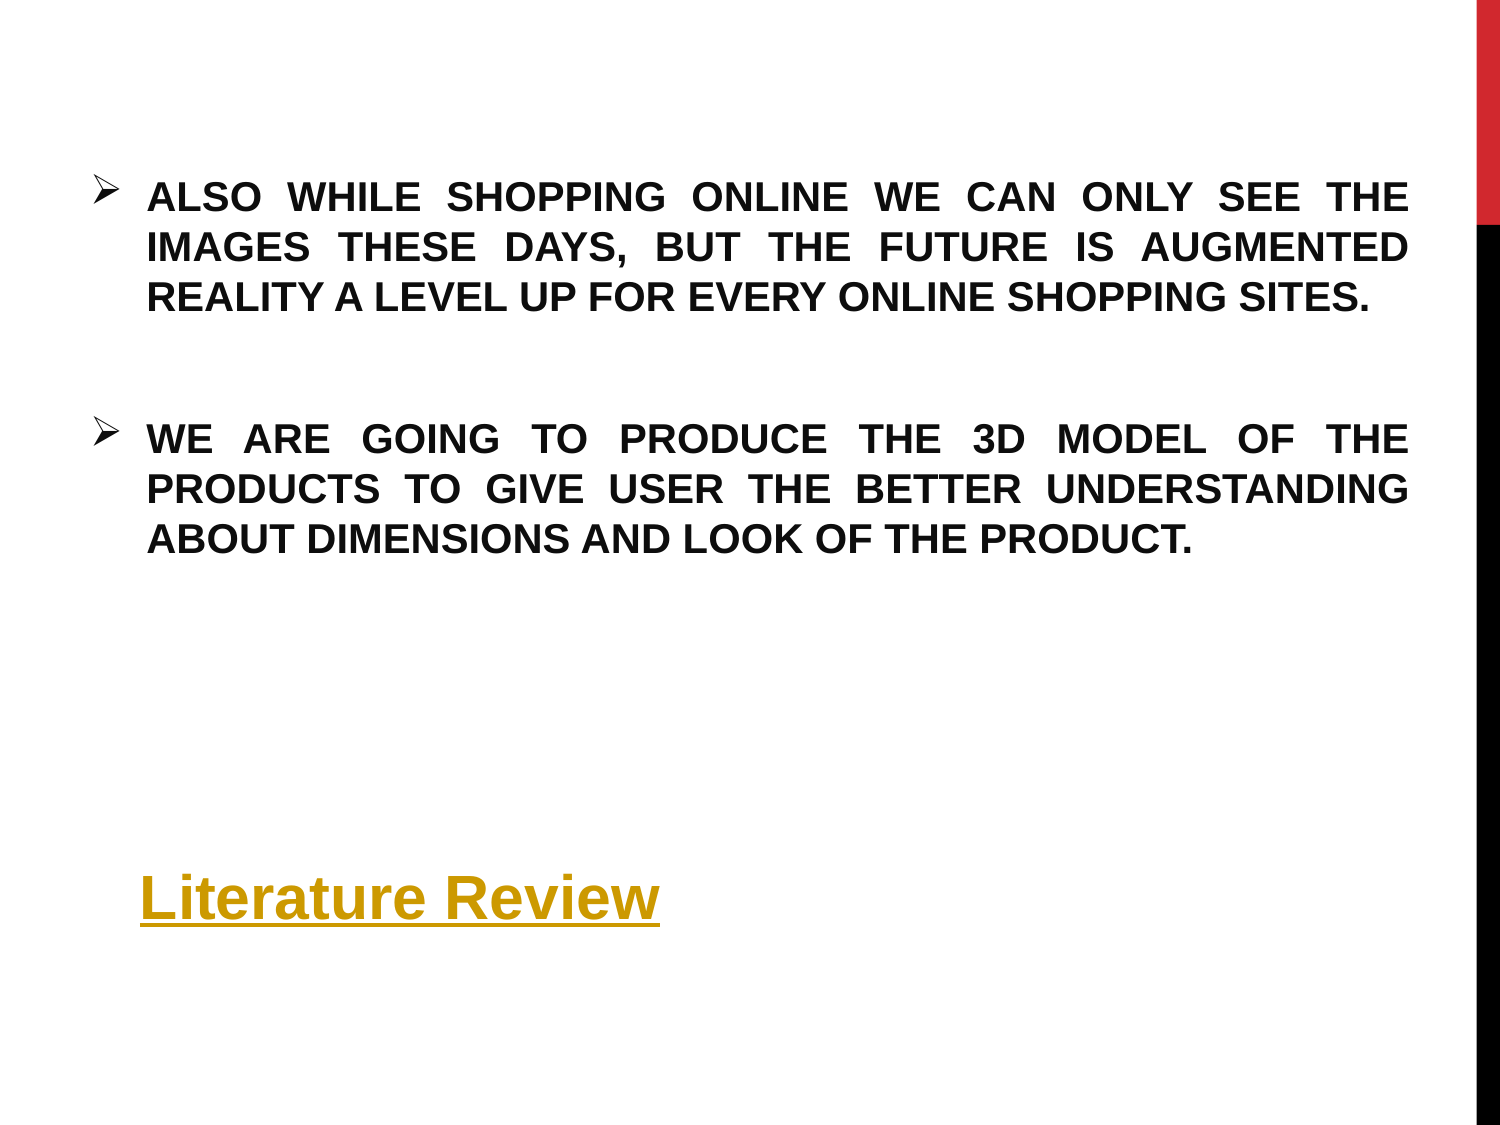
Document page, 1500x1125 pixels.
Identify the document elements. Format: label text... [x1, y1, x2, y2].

text_box Literature Review [124, 849, 938, 940]
list Also while shopping online we can only see the images these days, but the future is augmented reality a level up for every online shopping sites. We are going to produce the 3D model of the products to give user the better understanding about dimensions and look of the product. [75, 162, 1425, 938]
